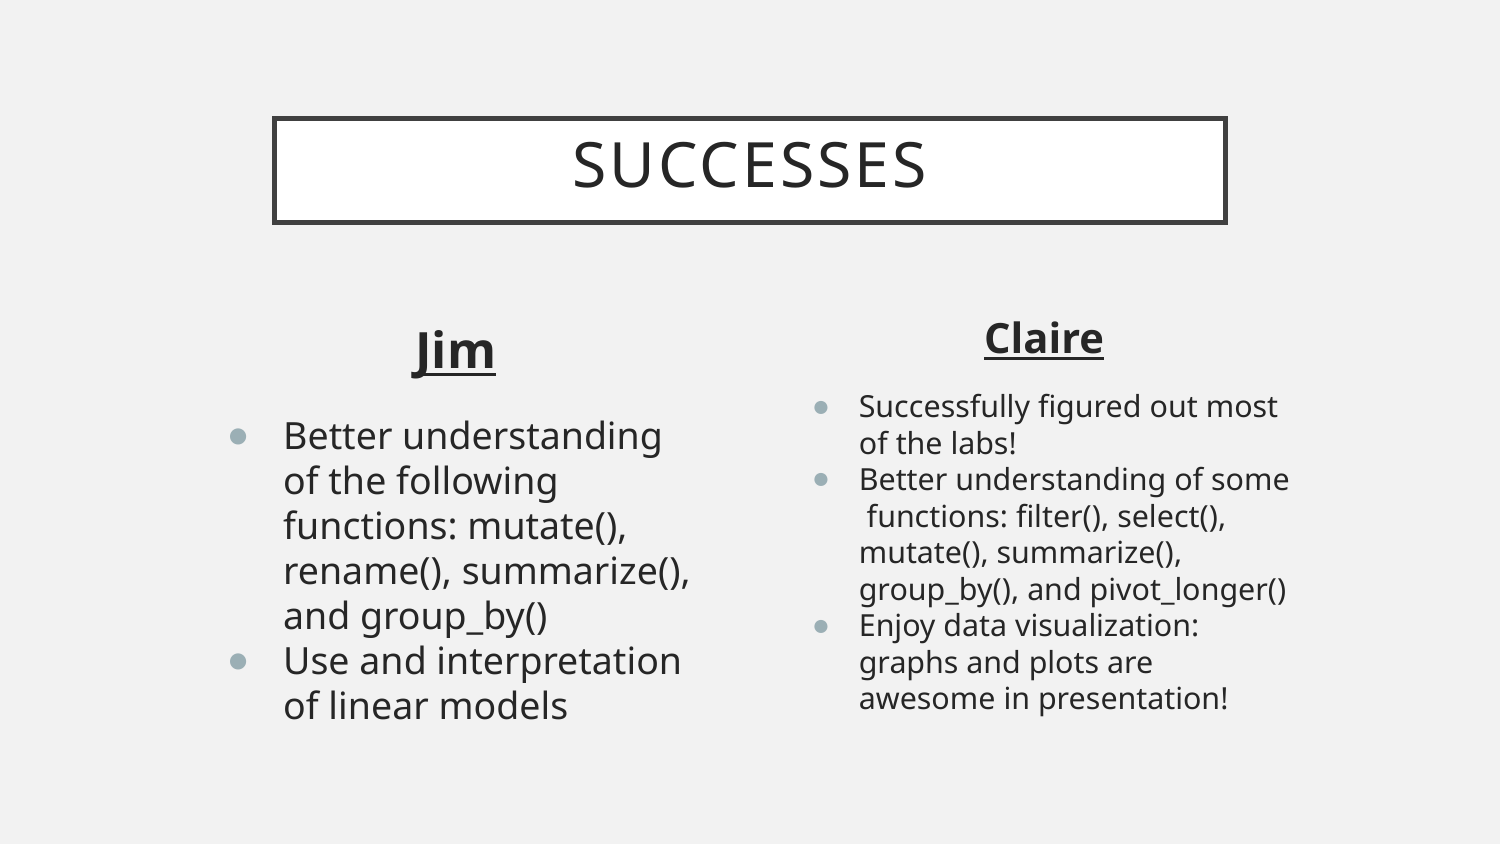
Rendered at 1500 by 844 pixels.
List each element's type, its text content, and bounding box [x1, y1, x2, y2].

list Jim Better understanding of the following functions: mutate(), rename(), summarize(), and group_by() Use and interpretation of linear models [193, 304, 719, 686]
list Claire Successfully figured out most of the labs! Better understanding of some functions: filter(), select(), mutate(), summarize(), group_by(), and pivot_longer() Enjoy data visualization: graphs and plots are awesome in presentation! [781, 304, 1307, 761]
title Successes [272, 116, 1228, 225]
